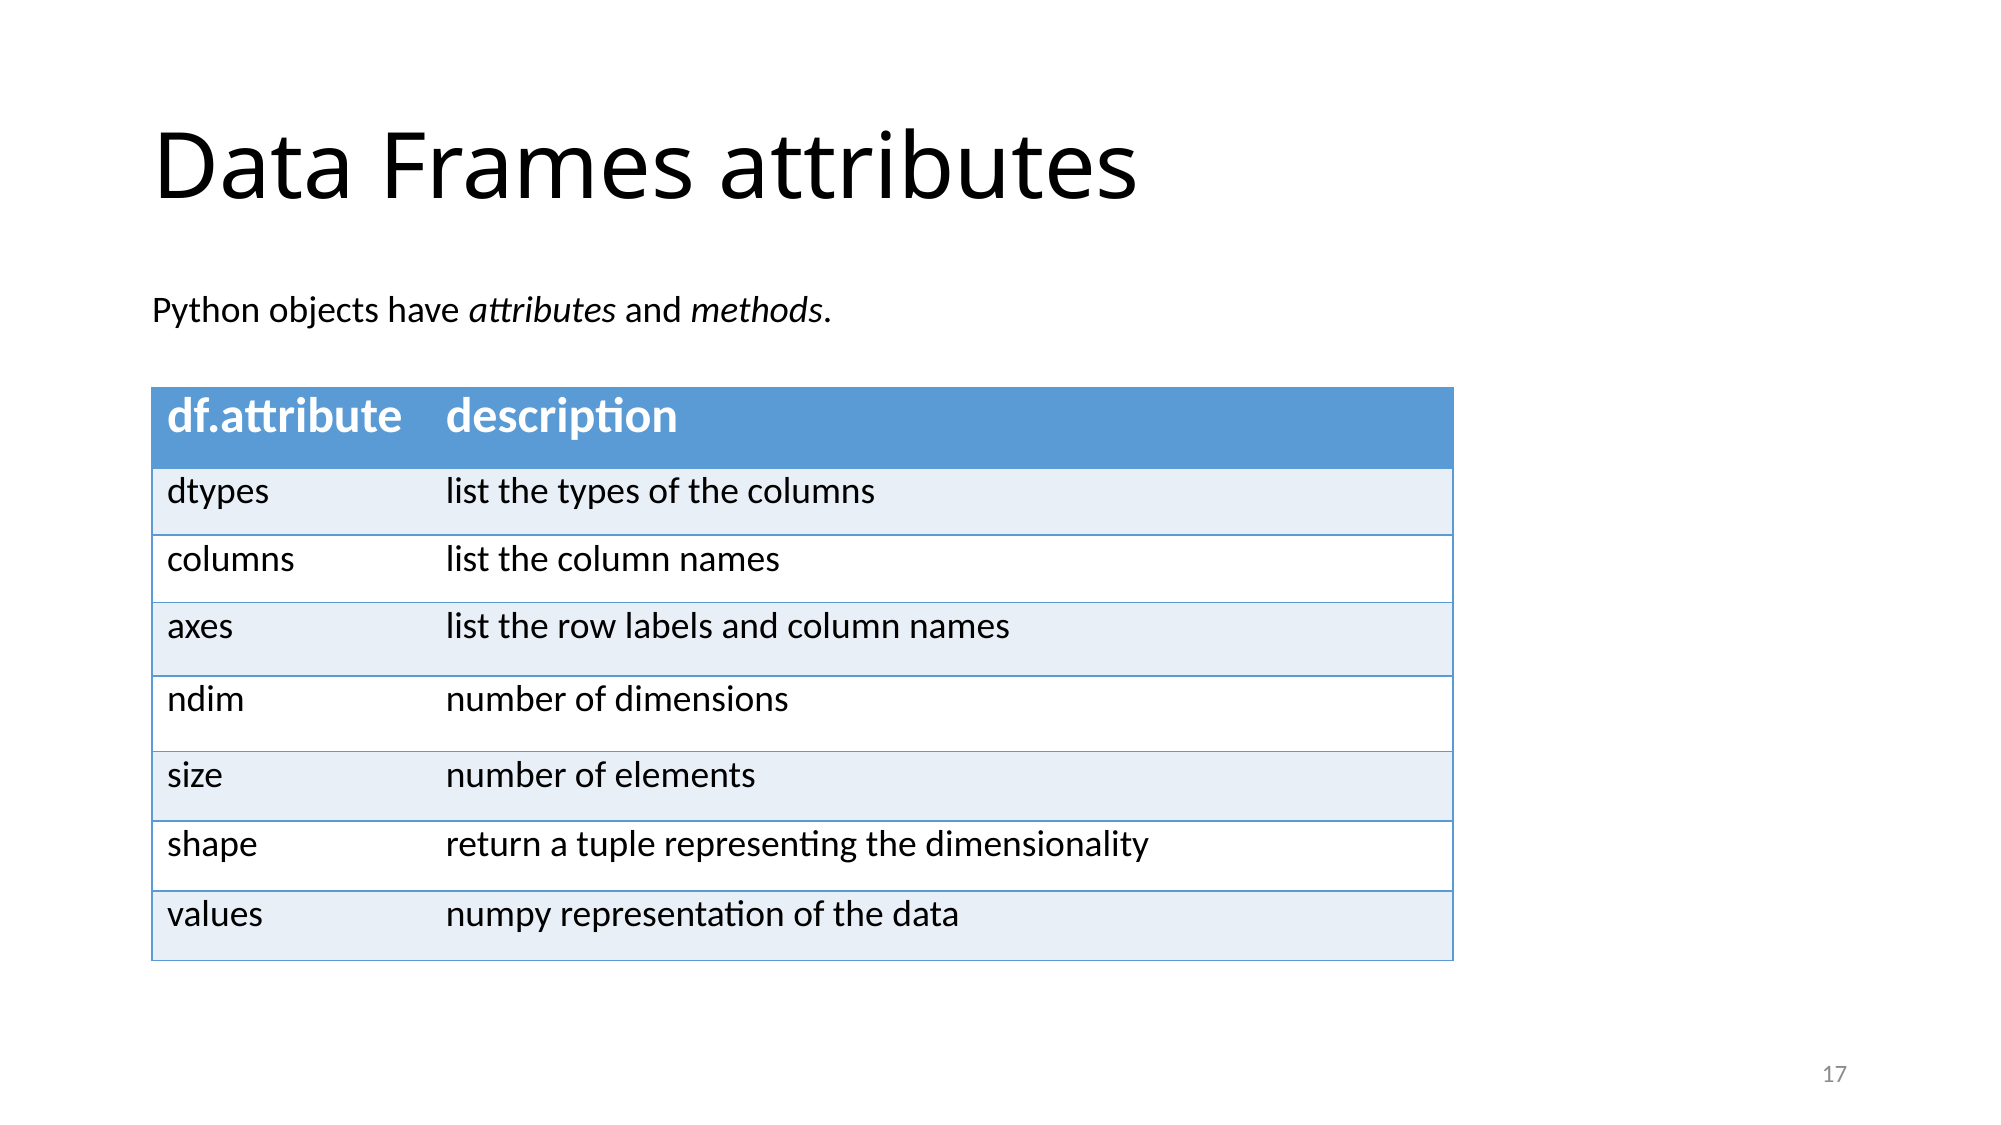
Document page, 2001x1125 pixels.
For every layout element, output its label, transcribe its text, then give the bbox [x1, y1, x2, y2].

table_cell number of elements [431, 752, 1452, 820]
table_header description [431, 389, 1452, 467]
title Data Frames attributes [137, 59, 1863, 278]
table_cell list the column names [431, 536, 1452, 602]
table_cell dtypes [153, 469, 431, 534]
table_cell list the types of the columns [431, 469, 1452, 534]
table_cell values [153, 892, 431, 960]
table_cell size [153, 752, 431, 820]
text_box Python objects have attributes and methods. [137, 277, 1366, 337]
table_cell numpy representation of the data [431, 892, 1452, 960]
table_cell return a tuple representing the dimensionality [431, 822, 1452, 890]
table_header df.attribute [153, 389, 431, 467]
table_cell ndim [153, 677, 431, 751]
table_cell axes [153, 603, 431, 675]
slide_number 17 [1412, 1042, 1863, 1103]
table_cell number of dimensions [431, 677, 1452, 751]
table_cell columns [153, 536, 431, 602]
table_cell list the row labels and column names [431, 603, 1452, 675]
table_cell shape [153, 822, 431, 890]
